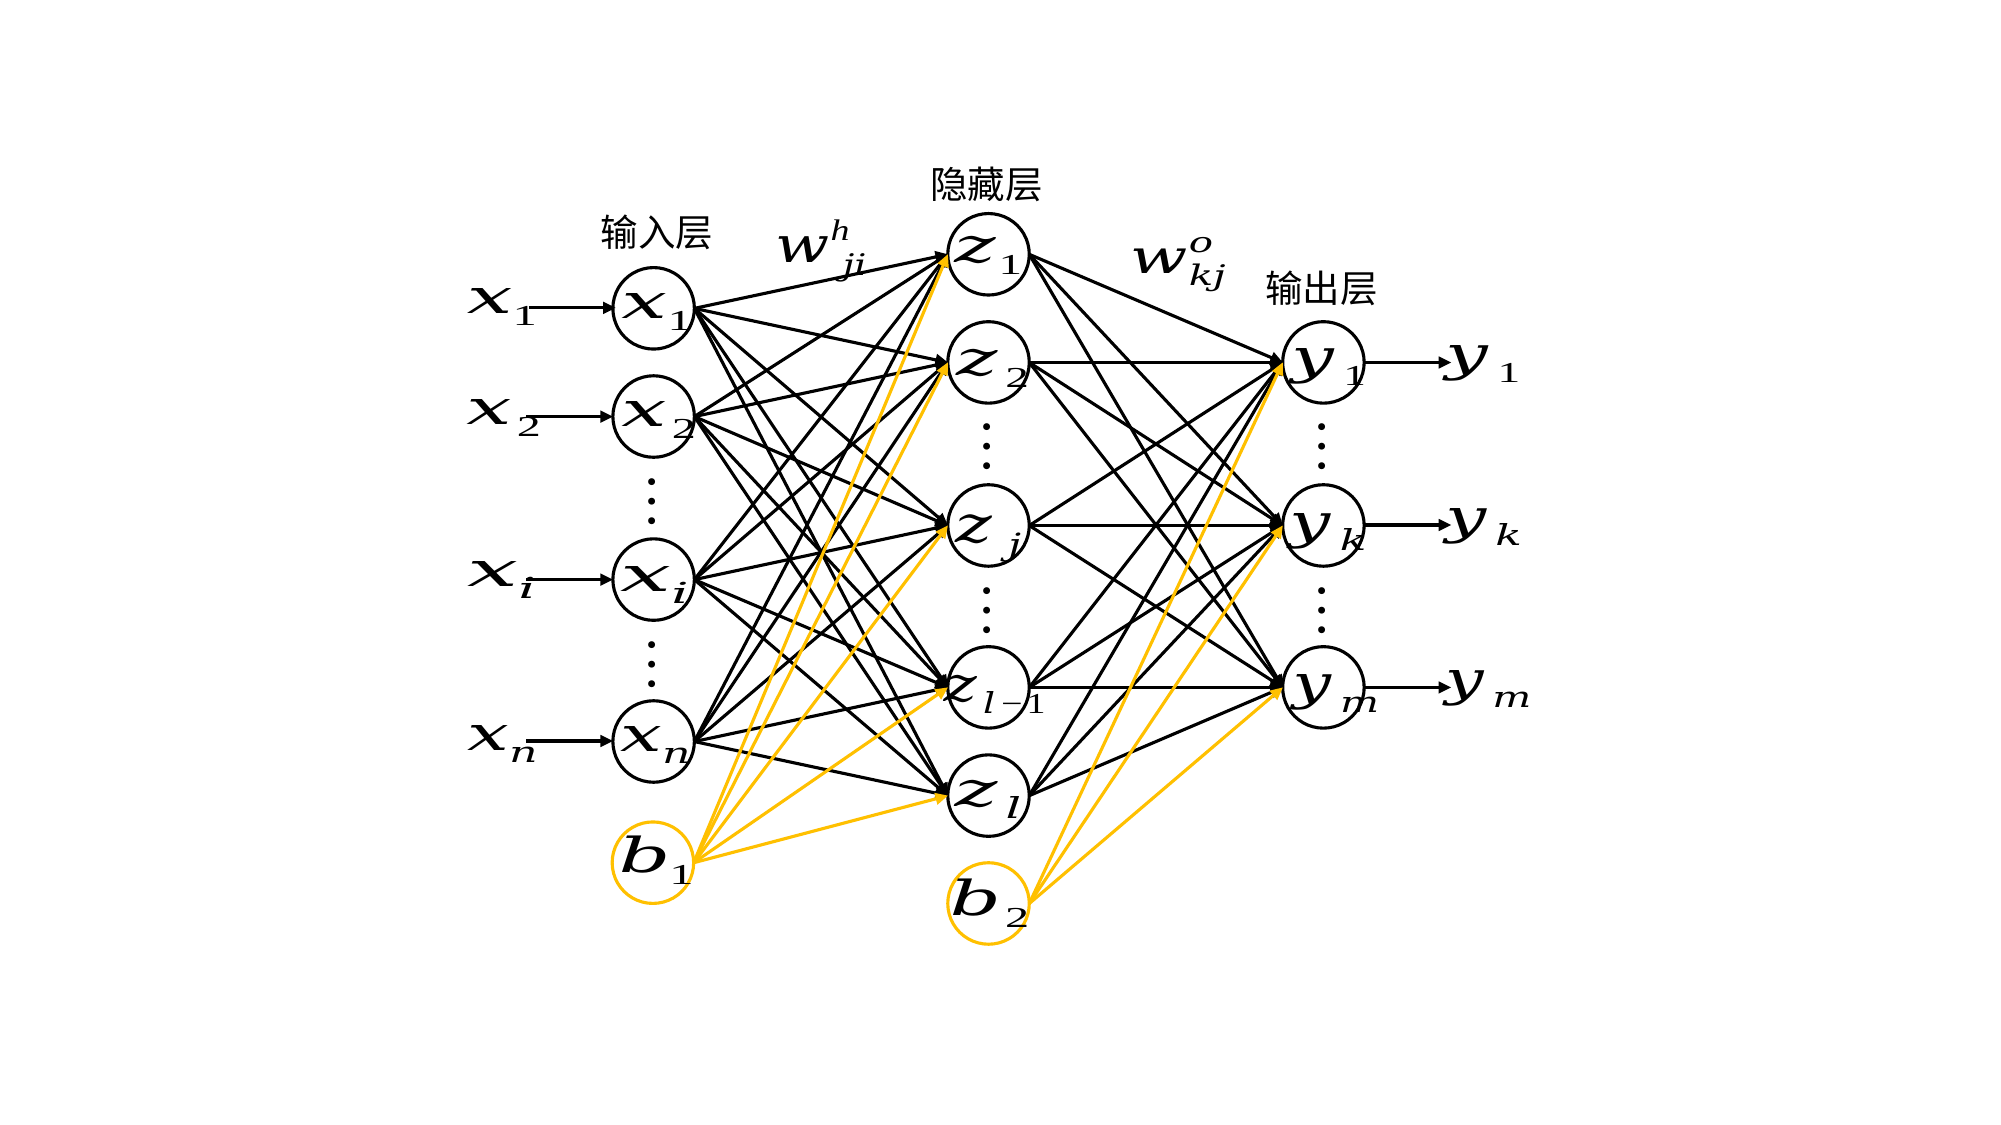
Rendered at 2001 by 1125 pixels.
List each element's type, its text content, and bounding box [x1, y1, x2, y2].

text_box [948, 485, 1029, 566]
text_box … [949, 566, 1029, 648]
text_box [1283, 320, 1366, 403]
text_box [693, 525, 948, 687]
text_box [948, 648, 1029, 730]
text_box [693, 687, 948, 795]
text_box [948, 320, 1029, 403]
text_box [611, 539, 693, 620]
text_box … [1284, 566, 1386, 648]
text_box 输出层 [1283, 257, 1393, 318]
text_box … [949, 403, 1029, 485]
text_box [612, 266, 693, 351]
text_box [946, 861, 1031, 946]
text_box … [614, 620, 693, 702]
text_box 隐藏层 [915, 154, 1058, 214]
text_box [1029, 687, 1283, 904]
text_box [948, 753, 1029, 838]
text_box … [1284, 403, 1386, 485]
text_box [693, 795, 948, 863]
text_box [1283, 485, 1366, 566]
text_box 输入层 [585, 201, 729, 262]
text_box … [614, 457, 693, 539]
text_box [1029, 362, 1283, 525]
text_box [1029, 525, 1283, 687]
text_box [693, 254, 948, 362]
text_box [611, 702, 693, 784]
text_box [693, 362, 948, 525]
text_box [1029, 254, 1283, 362]
text_box [1283, 648, 1366, 730]
text_box [611, 374, 693, 457]
text_box [946, 214, 1031, 297]
text_box [611, 820, 695, 905]
